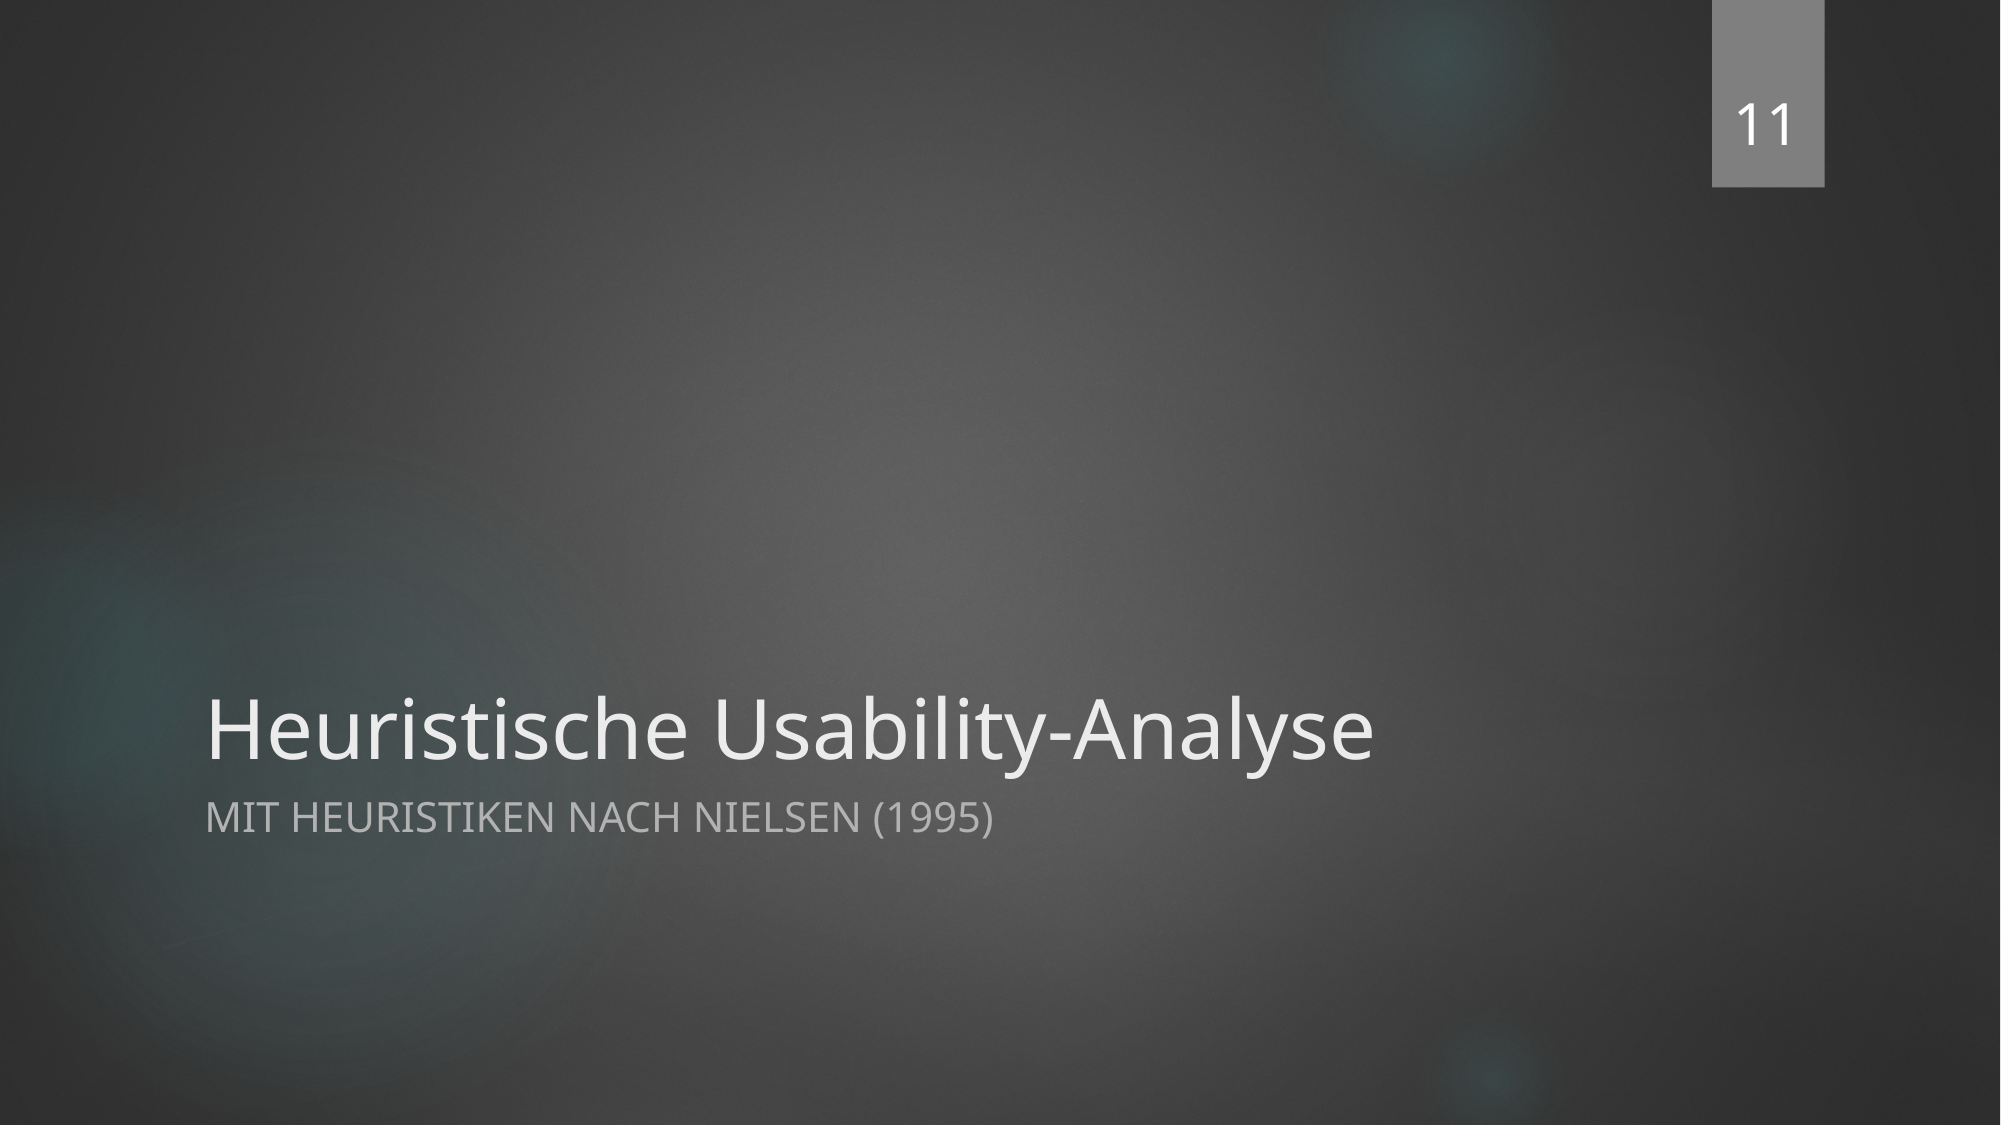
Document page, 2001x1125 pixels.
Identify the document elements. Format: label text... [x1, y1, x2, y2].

list MIT HEURISTIKEN NACH NIELSEN (1995) [189, 783, 1638, 925]
slide_number ‹#› [1698, 48, 1836, 175]
picture [0, 0, 2001, 1125]
title Heuristische Usability-Analyse [189, 469, 1638, 783]
